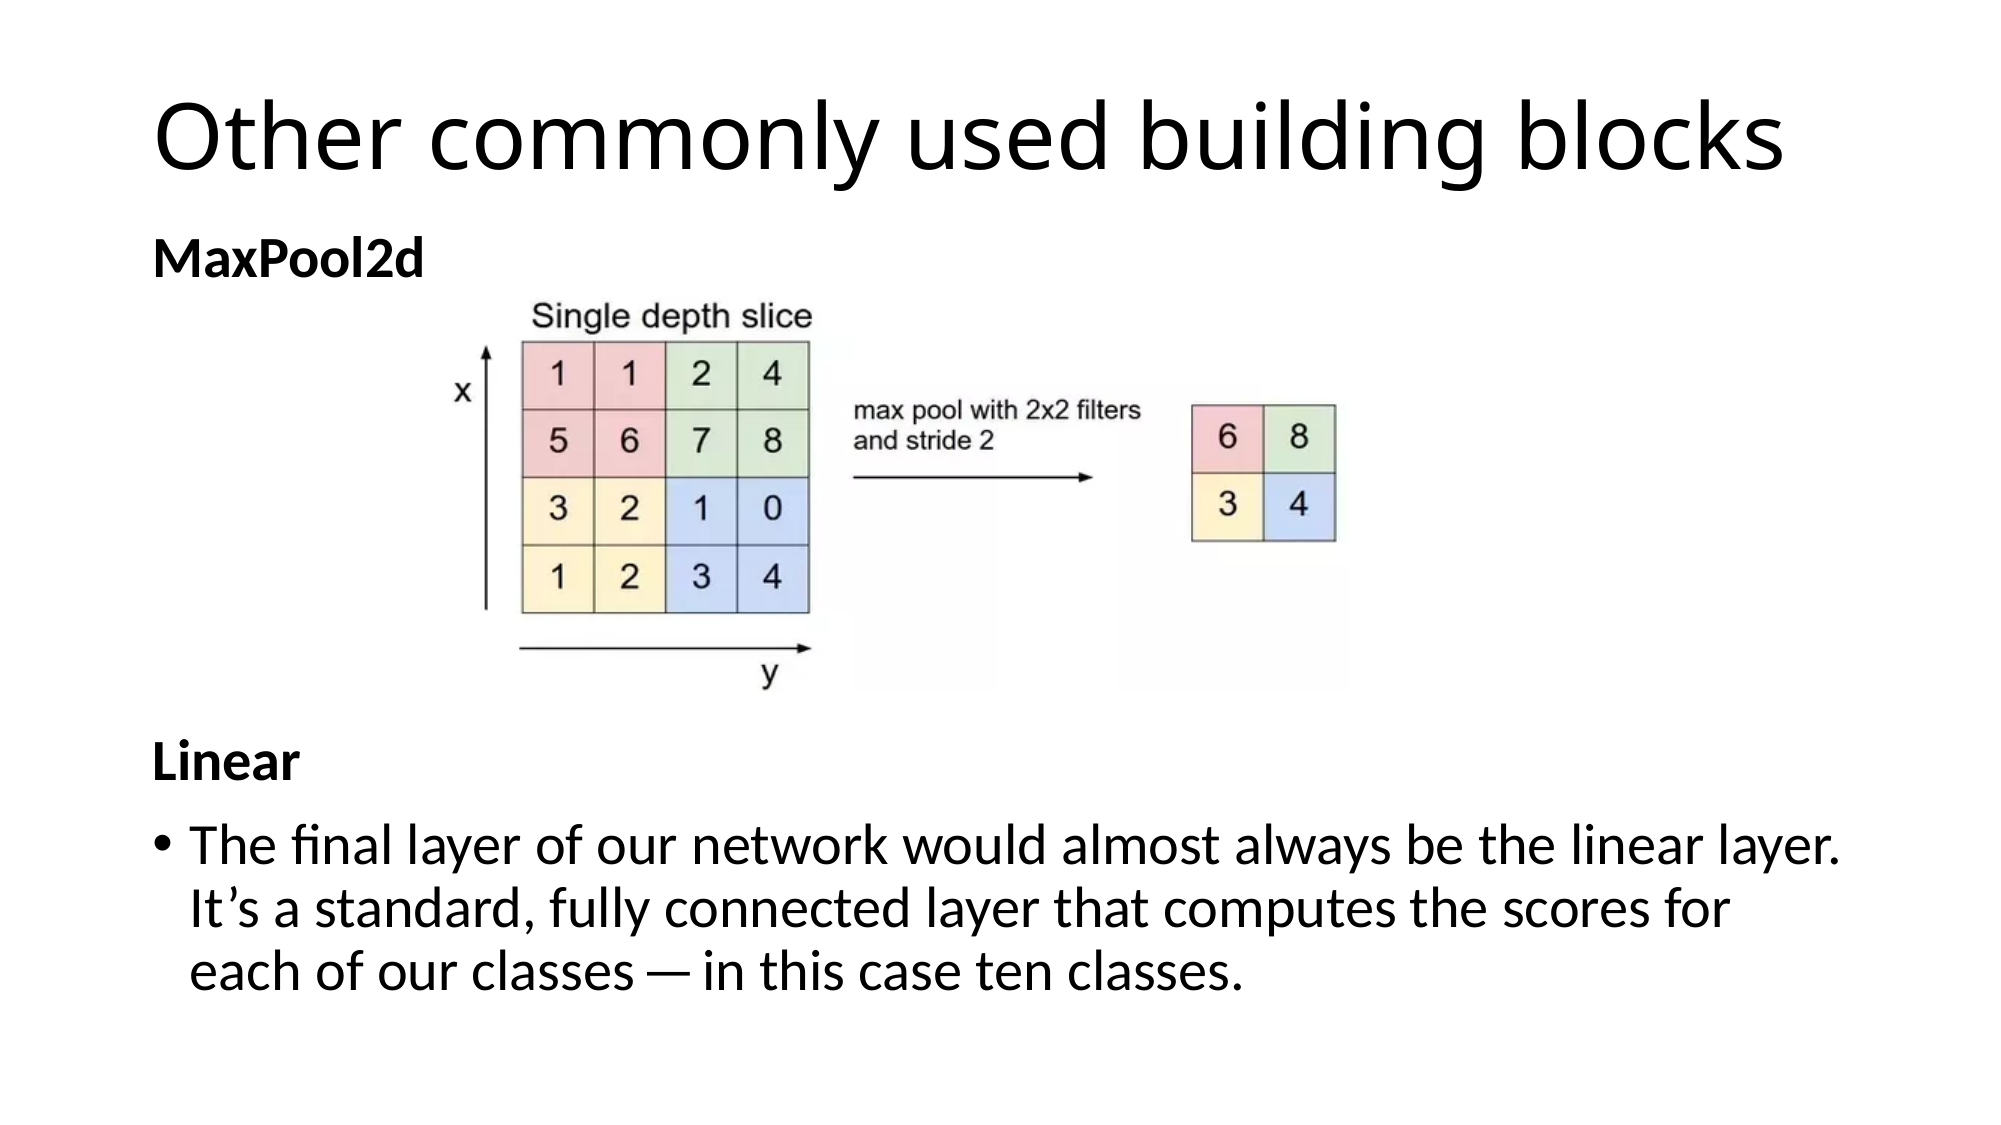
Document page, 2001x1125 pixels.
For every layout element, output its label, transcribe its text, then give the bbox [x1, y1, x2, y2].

list MaxPool2d Linear The final layer of our network would almost always be the linear layer. It’s a standard, fully connected layer that computes the scores for each of our classes — in this case ten classes. [137, 219, 1863, 1014]
title Other commonly used building blocks [137, 59, 1863, 219]
picture [446, 292, 1349, 692]
